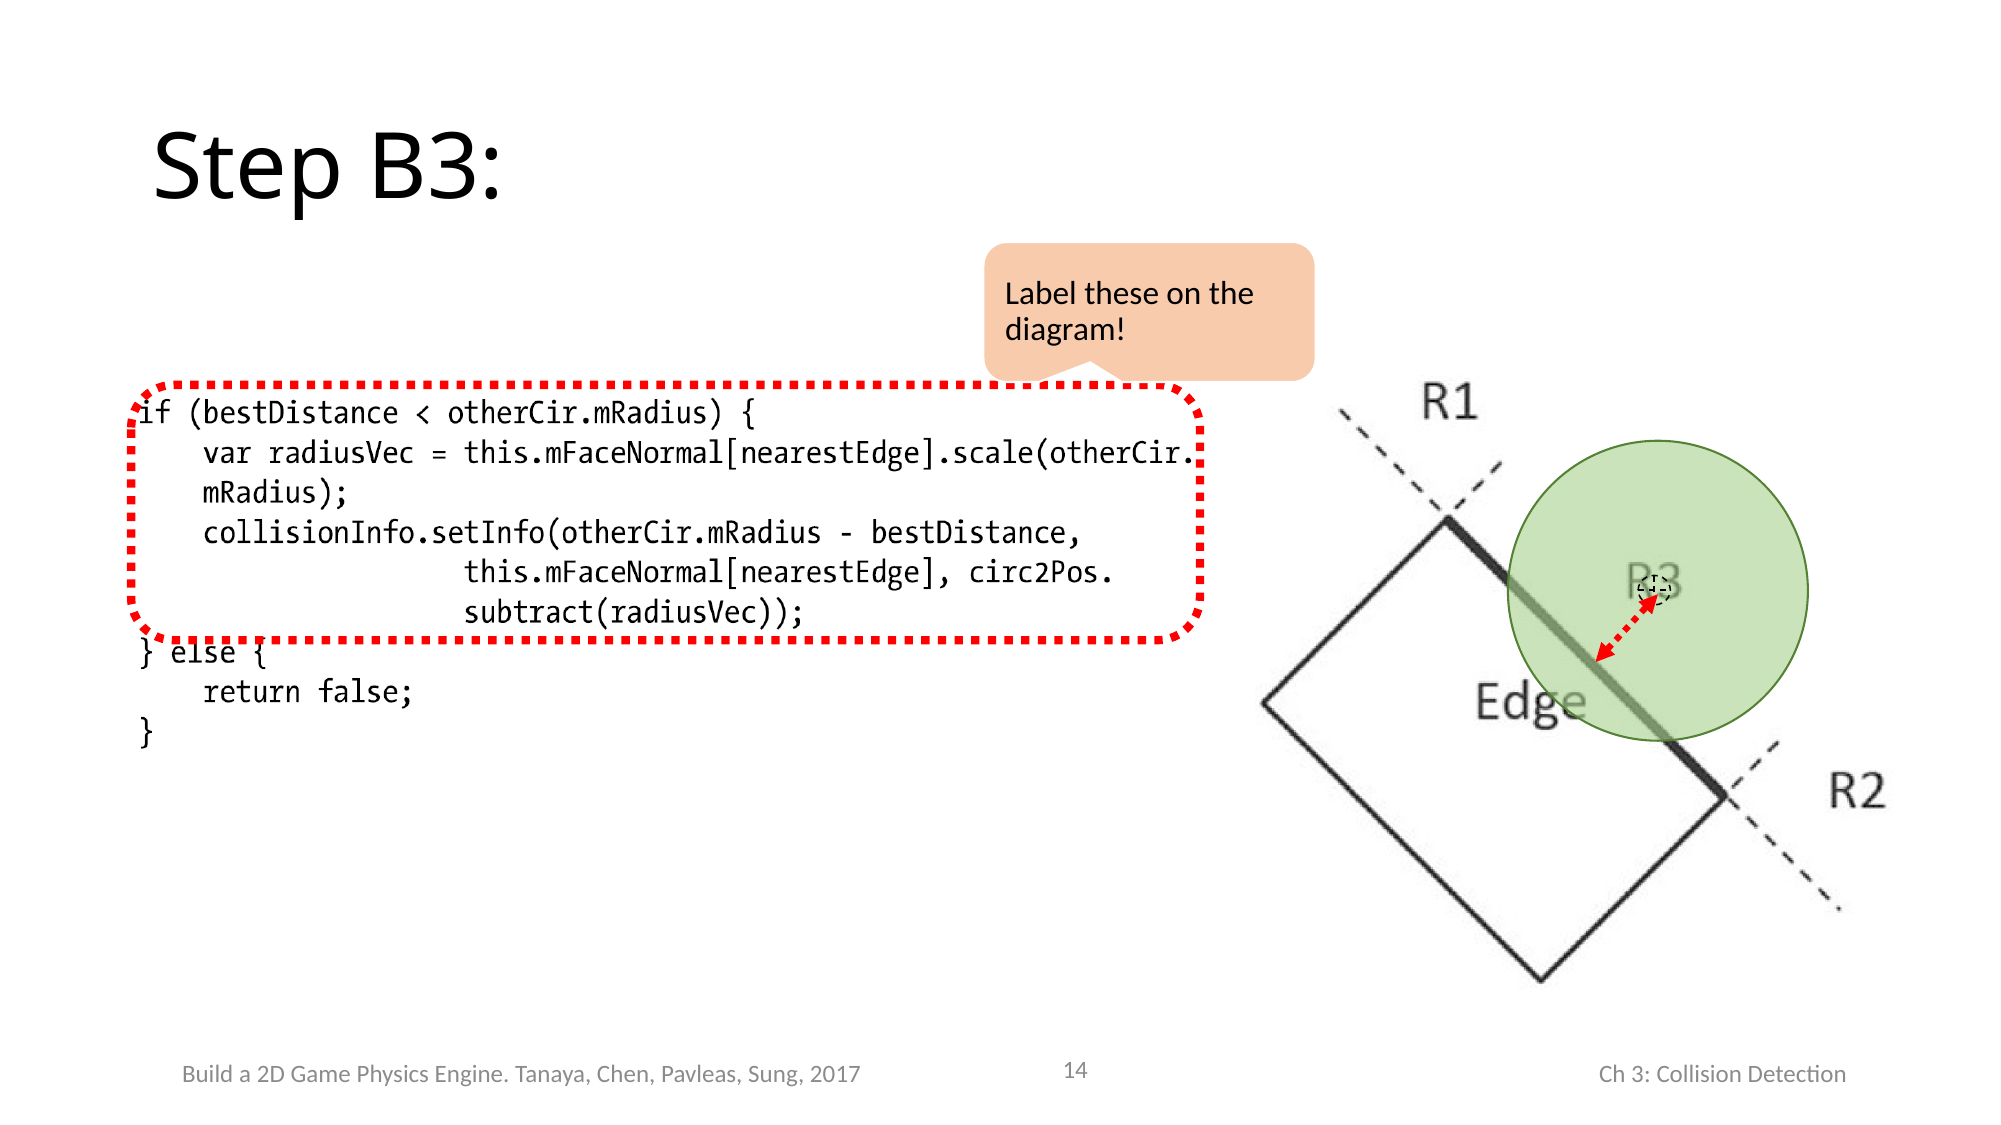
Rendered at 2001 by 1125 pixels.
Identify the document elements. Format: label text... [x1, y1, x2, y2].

picture [91, 362, 1213, 776]
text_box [1213, 362, 1952, 1001]
title Step B3: [137, 59, 1863, 278]
text_box Label these on the diagram! [982, 240, 1317, 362]
